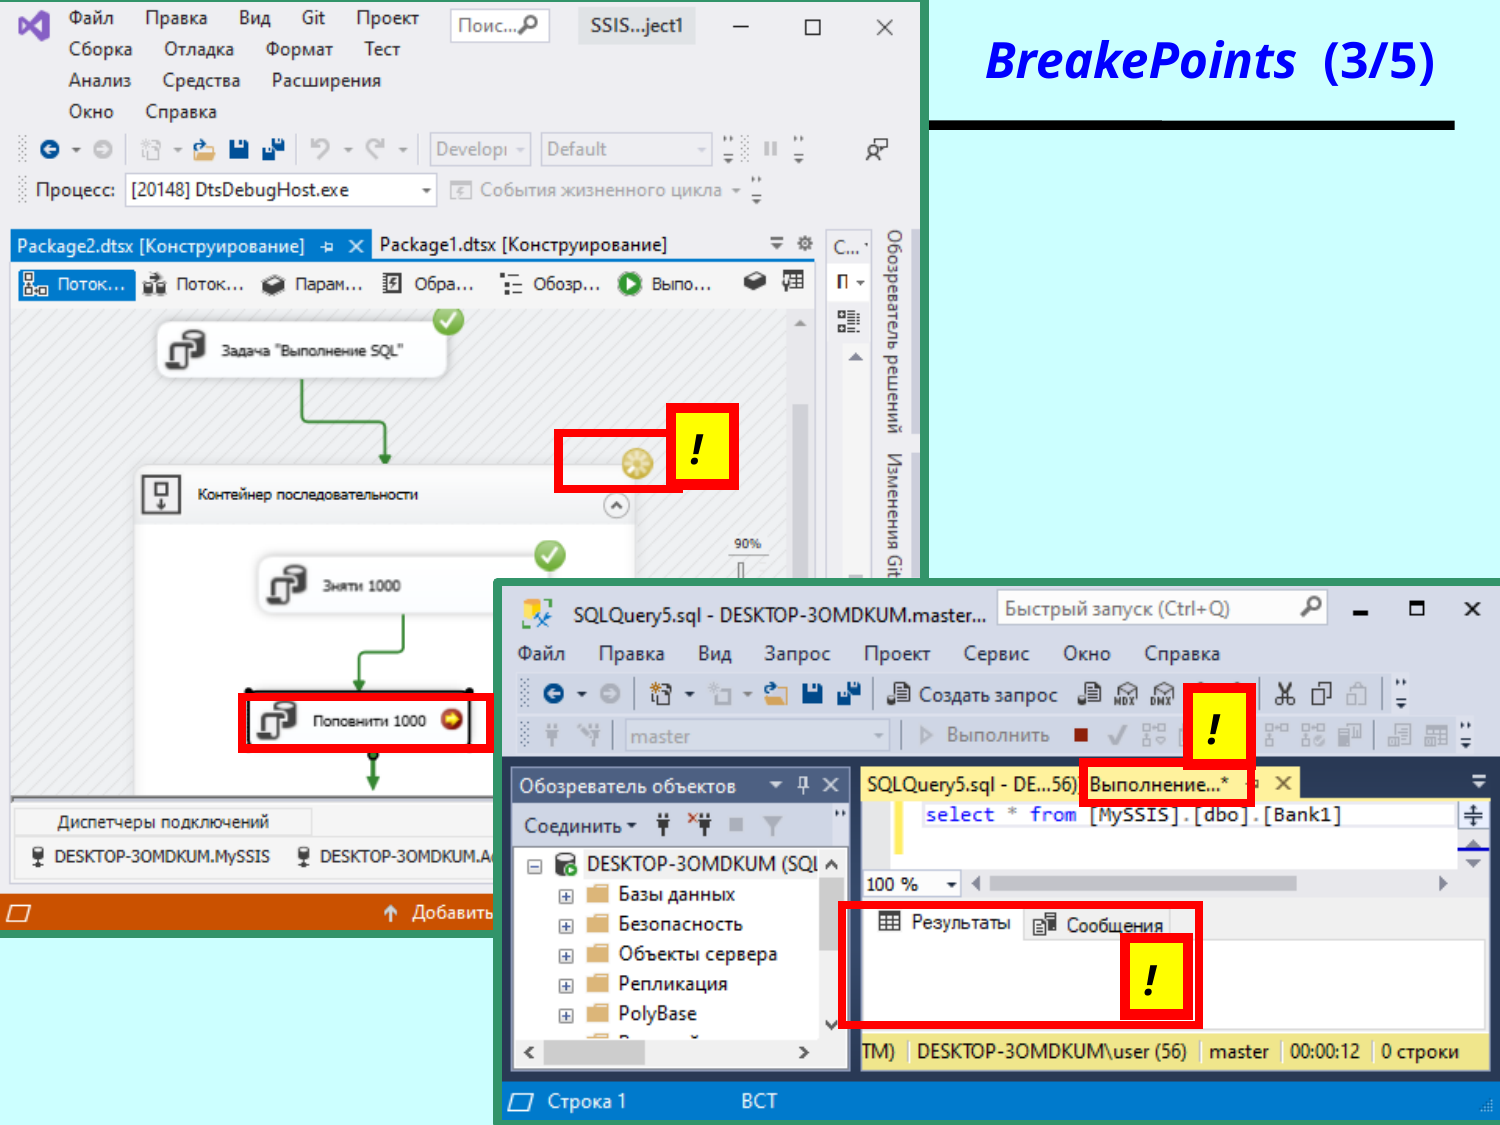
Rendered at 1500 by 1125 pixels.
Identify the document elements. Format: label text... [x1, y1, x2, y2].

picture [0, 1, 1500, 1120]
text_box BreakePoints (3/5) [929, 0, 1500, 125]
text_box [929, 24, 1223, 125]
